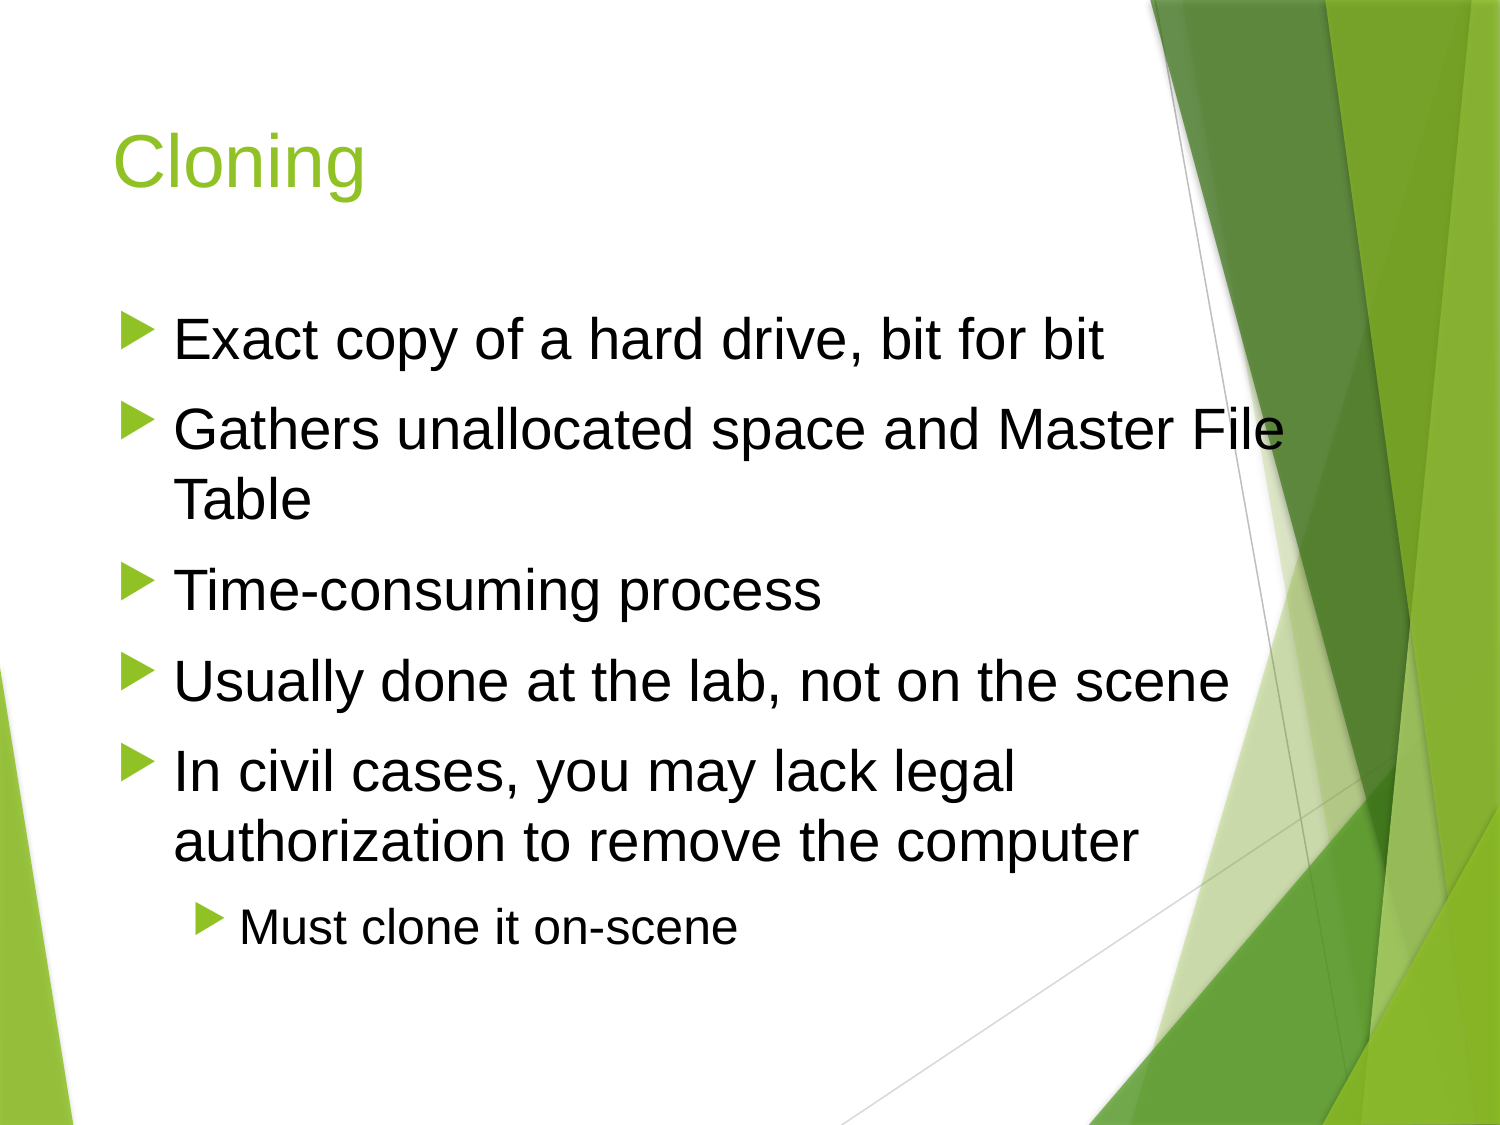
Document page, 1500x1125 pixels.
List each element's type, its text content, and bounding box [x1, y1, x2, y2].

title Cloning [97, 105, 1448, 251]
list Exact copy of a hard drive, bit for bit Gathers unallocated space and Master File Table Time-consuming process Usually done at the lab, not on the scene In civil cases, you may lack legal authorization to remove the computer Must clone it on-scene [101, 293, 1368, 1005]
